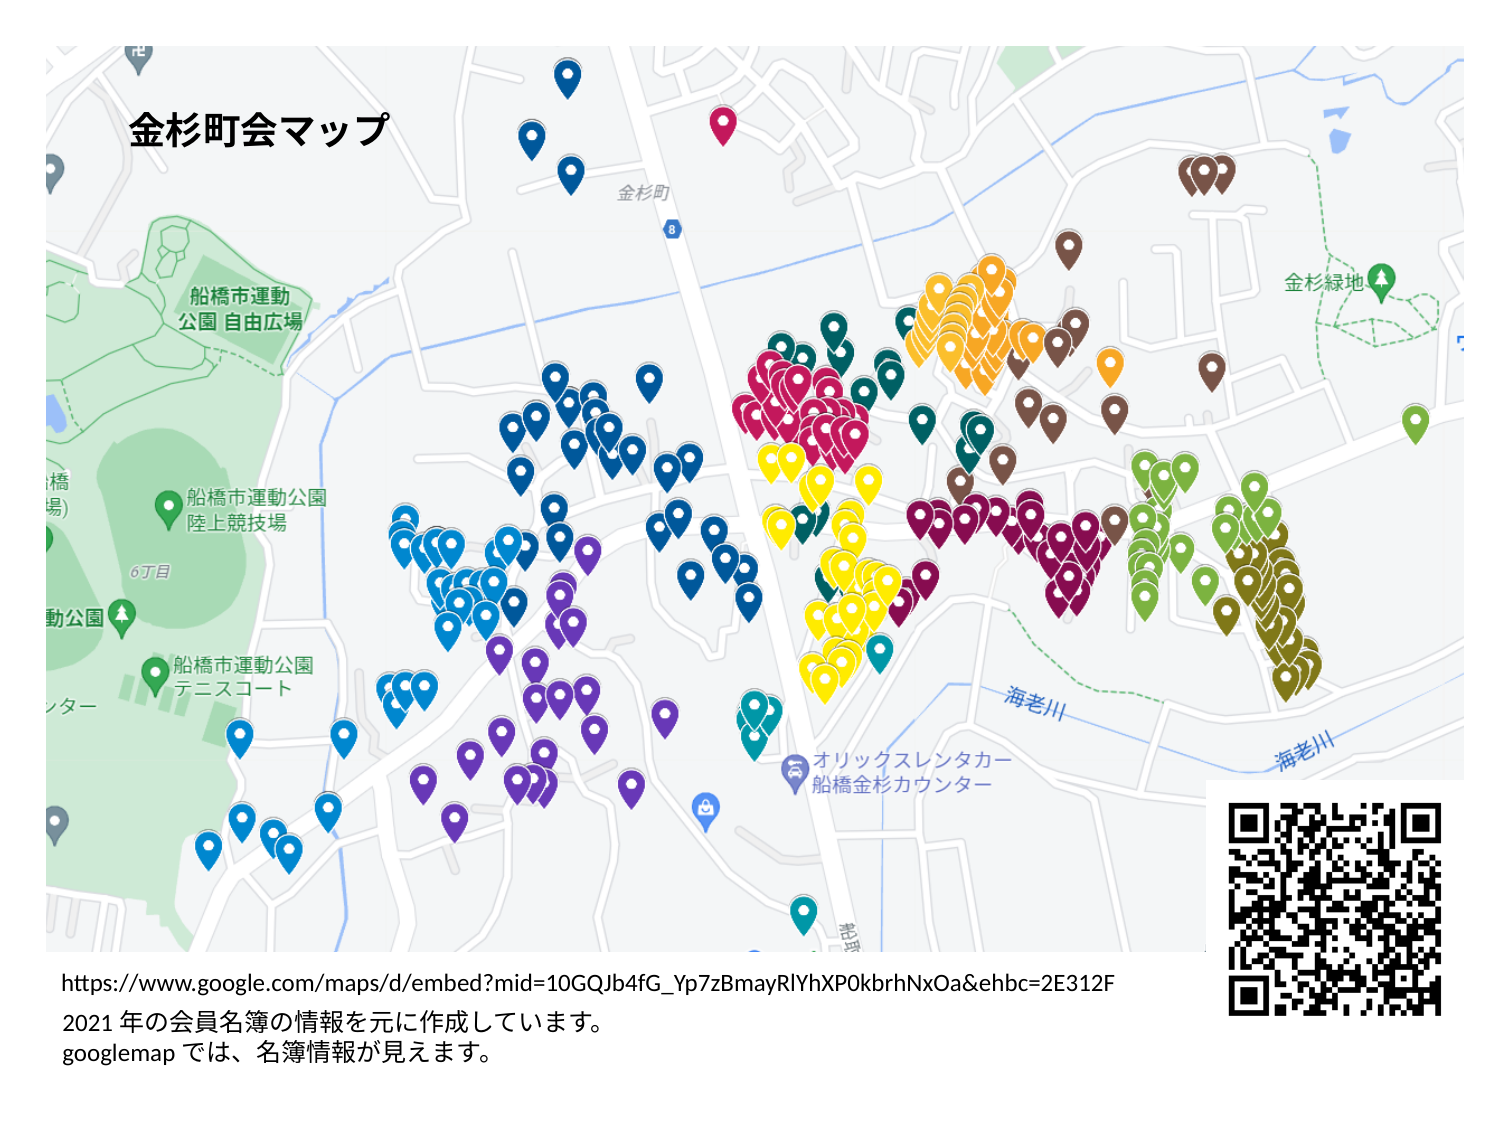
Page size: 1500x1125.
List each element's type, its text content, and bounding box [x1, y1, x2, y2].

text_box https://www.google.com/maps/d/embed?mid=10GQJb4fG_Yp7zBmayRlYhXP0kbrhNxOa&ehbc=2E312F [46, 959, 1205, 1005]
picture [46, 46, 1464, 1039]
text_box 2021年の会員名簿の情報を元に作成しています。 googlemapでは、名簿情報が見えます。 [47, 998, 632, 1074]
